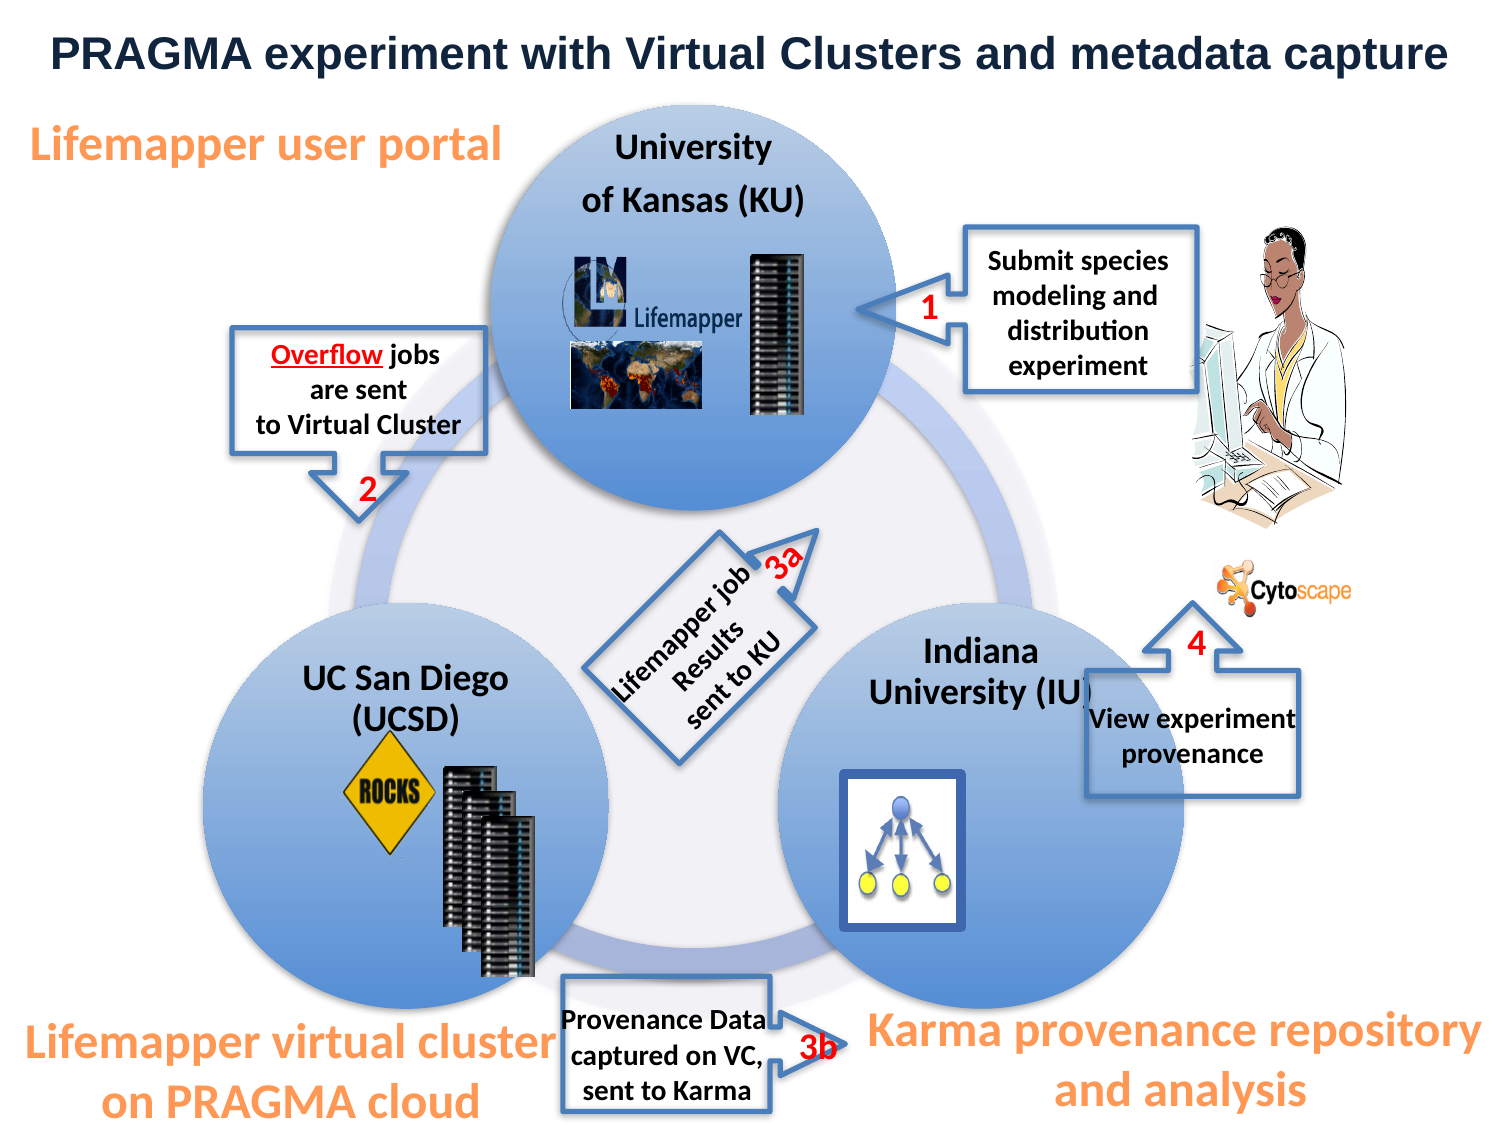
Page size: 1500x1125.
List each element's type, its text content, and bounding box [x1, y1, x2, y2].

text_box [199, 327, 518, 522]
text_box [1059, 556, 1355, 797]
picture [848, 778, 957, 924]
text_box Karma provenance repository and analysis [867, 988, 1498, 1124]
text_box Lifemapper user portal [14, 103, 519, 179]
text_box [512, 975, 863, 1125]
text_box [561, 253, 804, 415]
picture [1188, 224, 1355, 530]
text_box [578, 561, 874, 736]
text_box Lifemapper virtual cluster on PRAGMA cloud [9, 1001, 507, 1125]
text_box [857, 226, 1198, 532]
text_box PRAGMA experiment with Virtual Clusters and metadata capture [0, 16, 1500, 117]
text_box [232, 151, 1155, 978]
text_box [338, 724, 535, 978]
